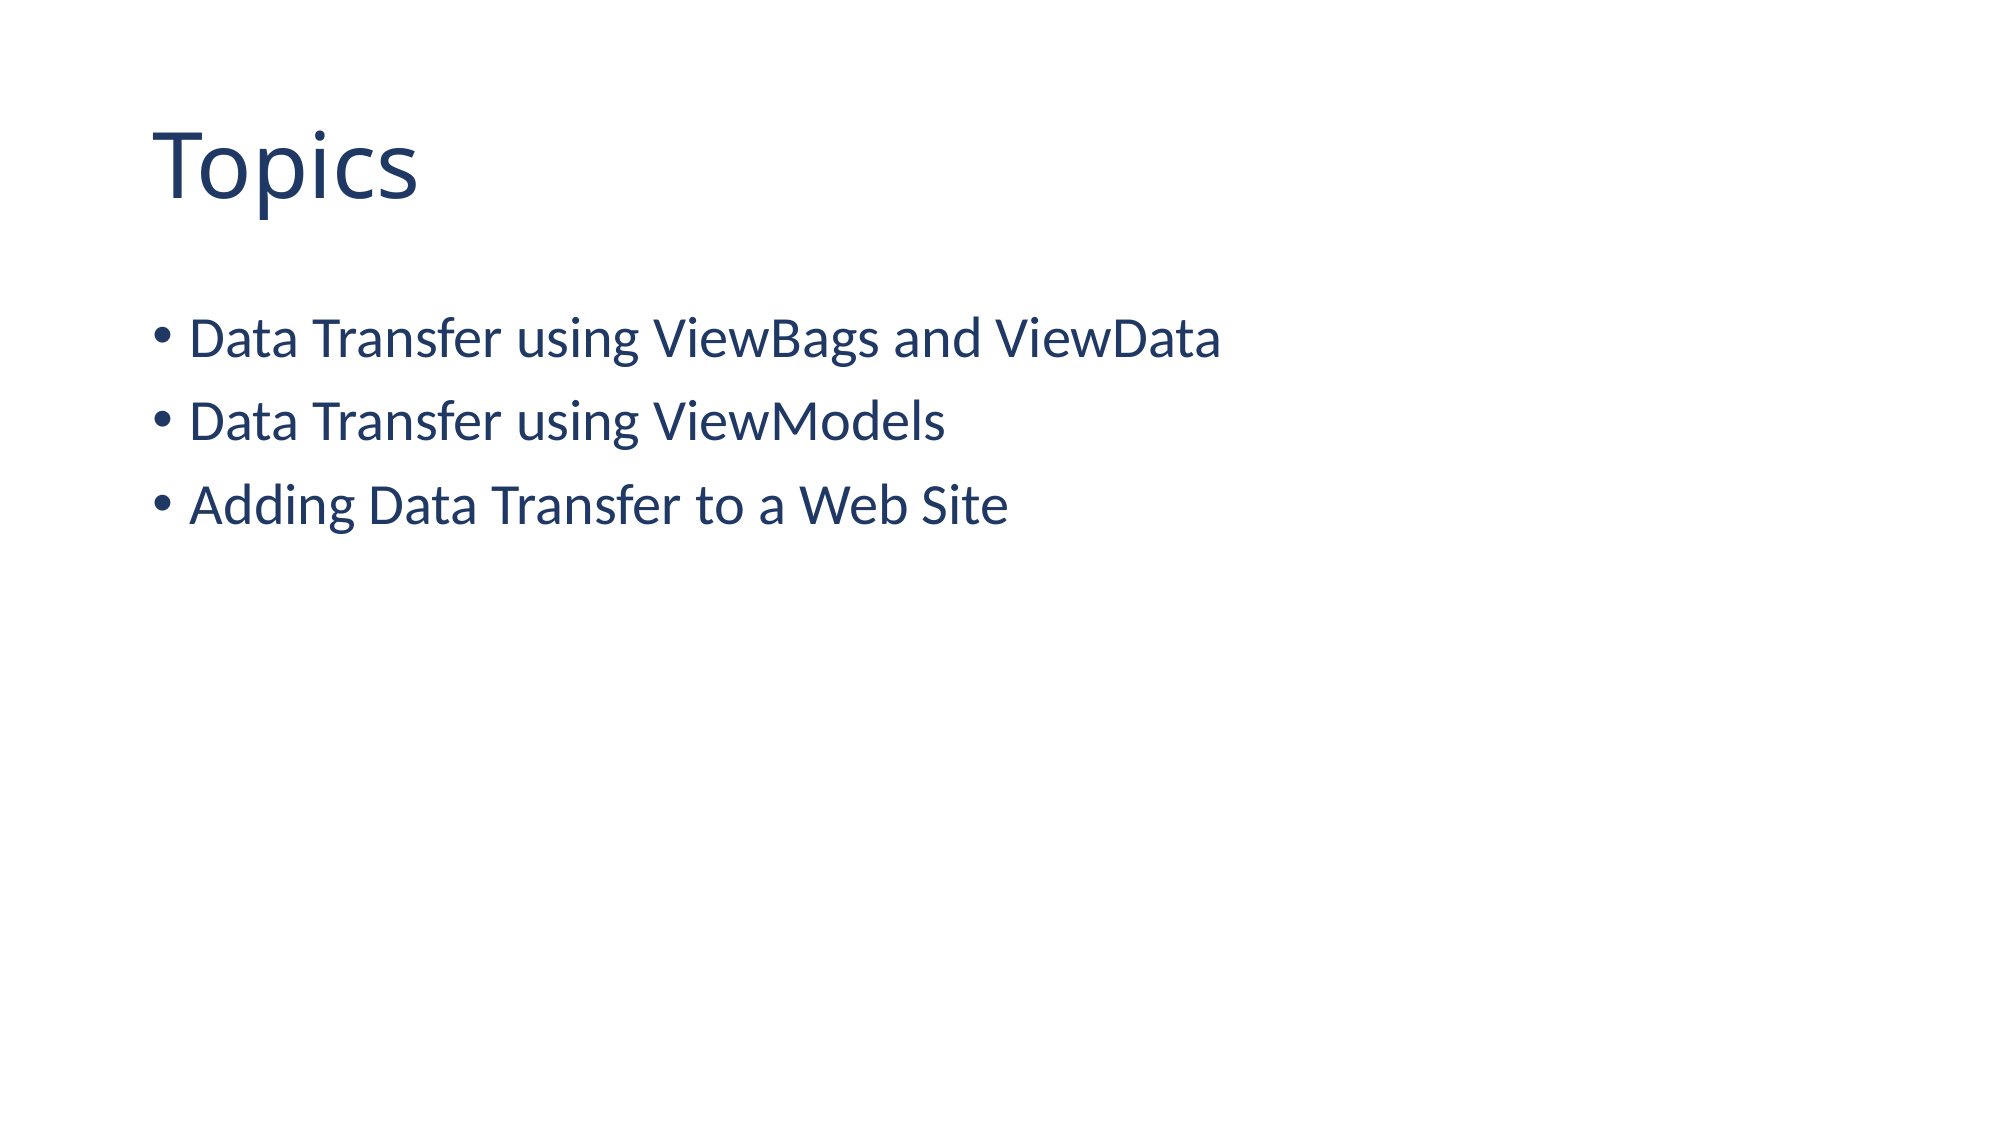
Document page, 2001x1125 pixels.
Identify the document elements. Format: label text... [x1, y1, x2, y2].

list Data Transfer using ViewBags and ViewData Data Transfer using ViewModels Adding Data Transfer to a Web Site [137, 299, 1863, 1014]
title Topics [137, 59, 1863, 278]
